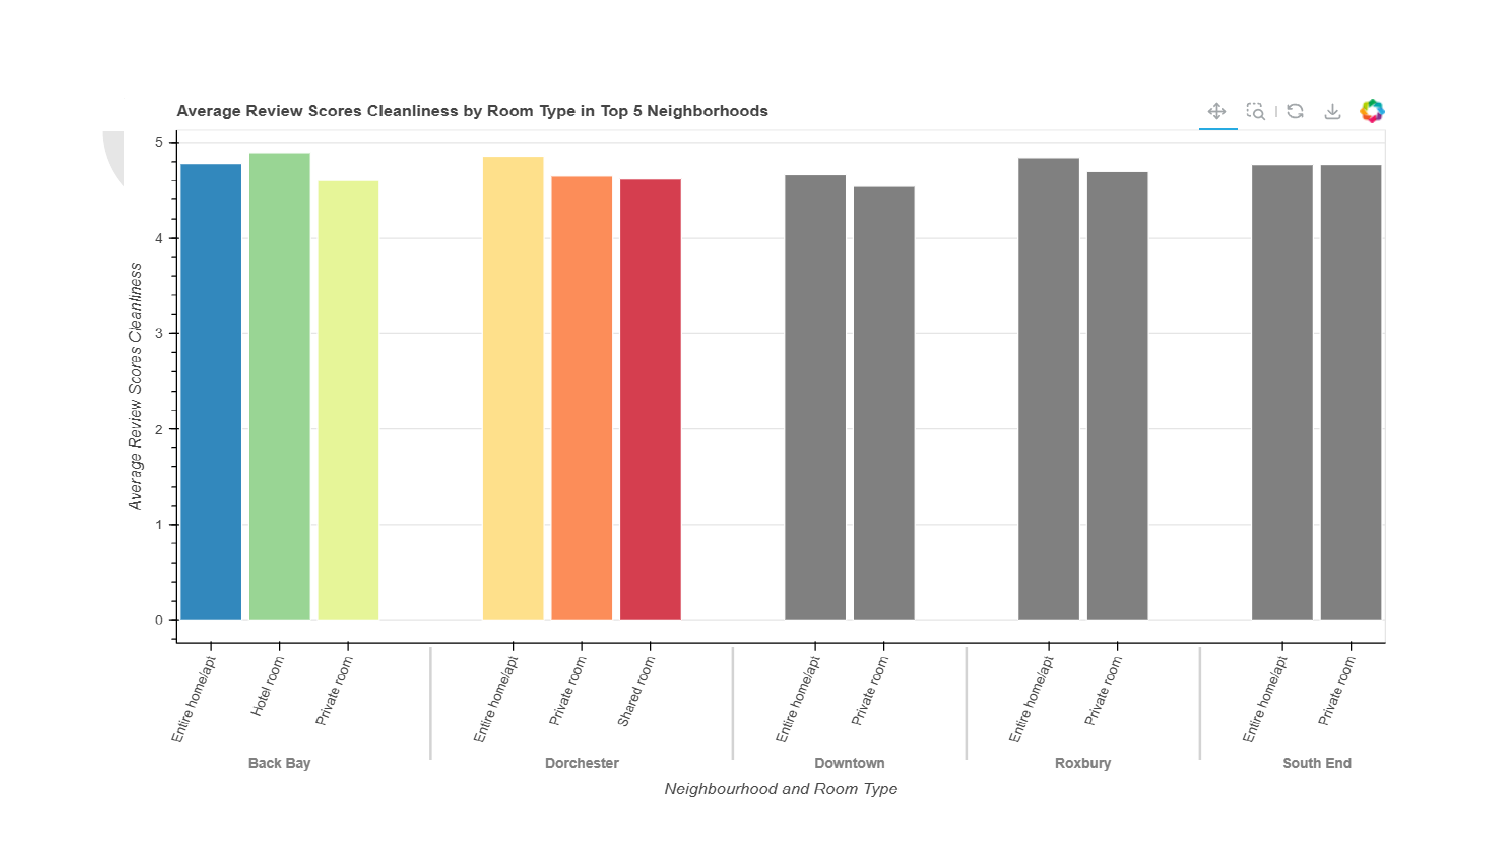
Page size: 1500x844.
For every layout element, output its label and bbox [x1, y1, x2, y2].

picture [124, 97, 1416, 806]
